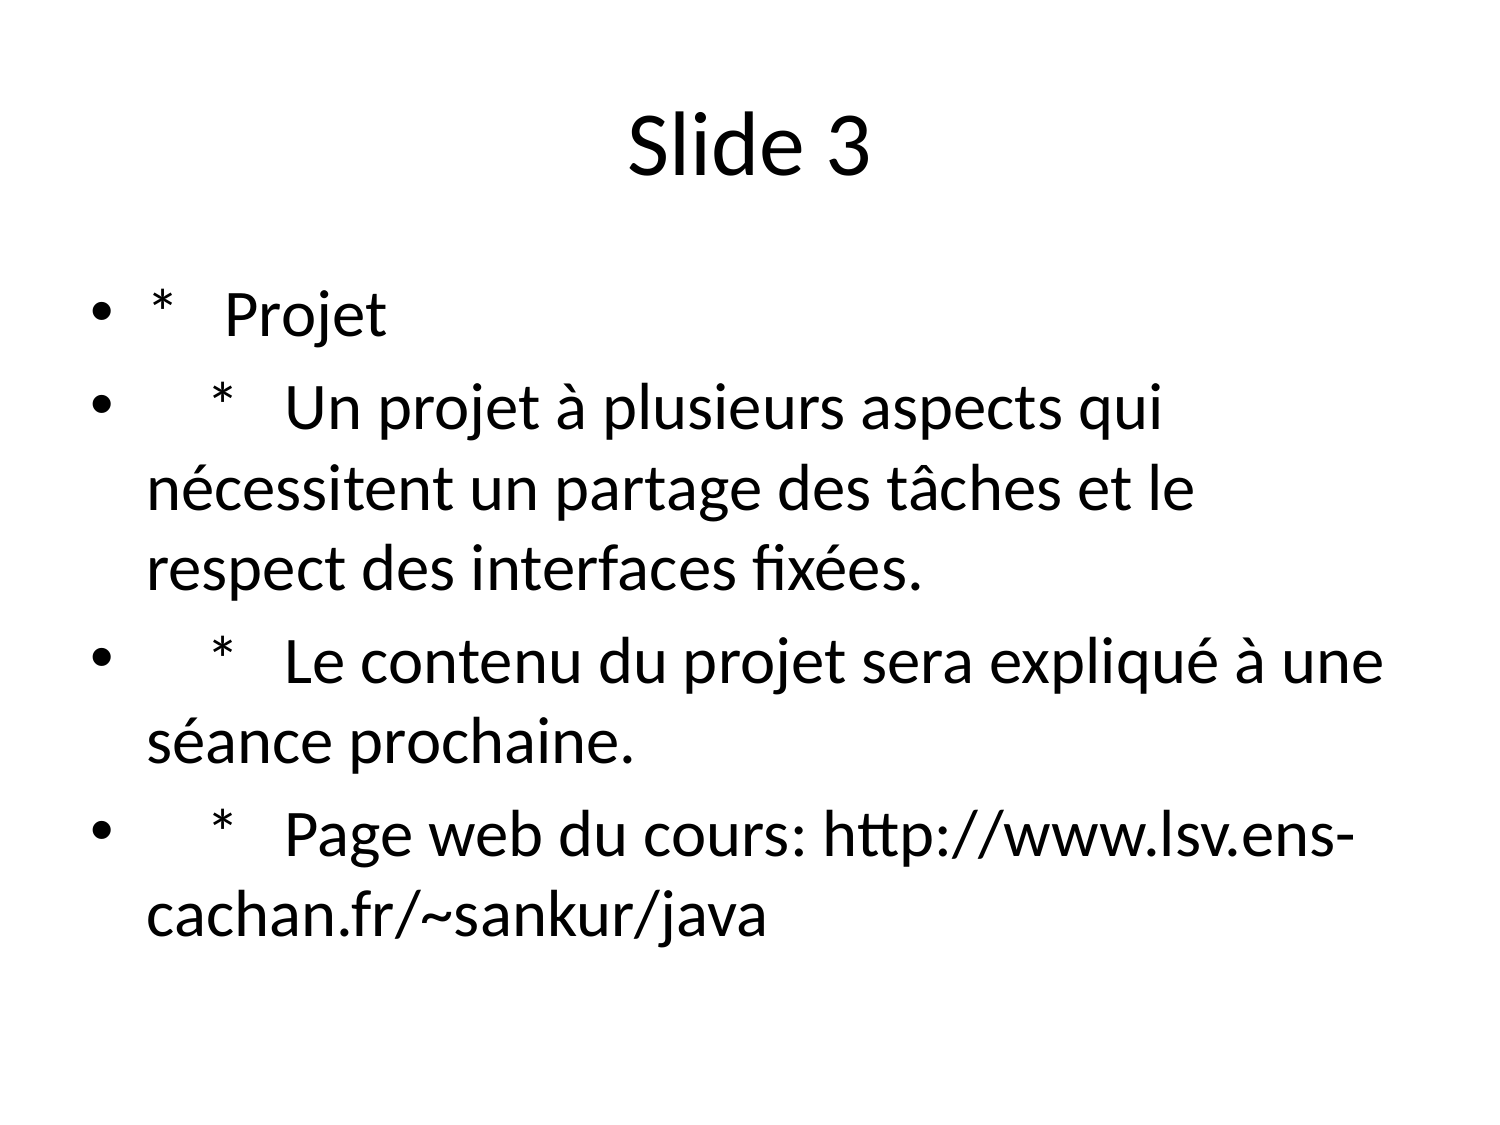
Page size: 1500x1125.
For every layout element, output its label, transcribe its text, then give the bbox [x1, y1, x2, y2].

list * Projet * Un projet à plusieurs aspects qui nécessitent un partage des tâches et le respect des interfaces fixées. * Le contenu du projet sera expliqué à une séance prochaine. * Page web du cours: http://www.lsv.ens-cachan.fr/~sankur/java [75, 262, 1425, 1005]
title Slide 3 [75, 45, 1425, 233]
